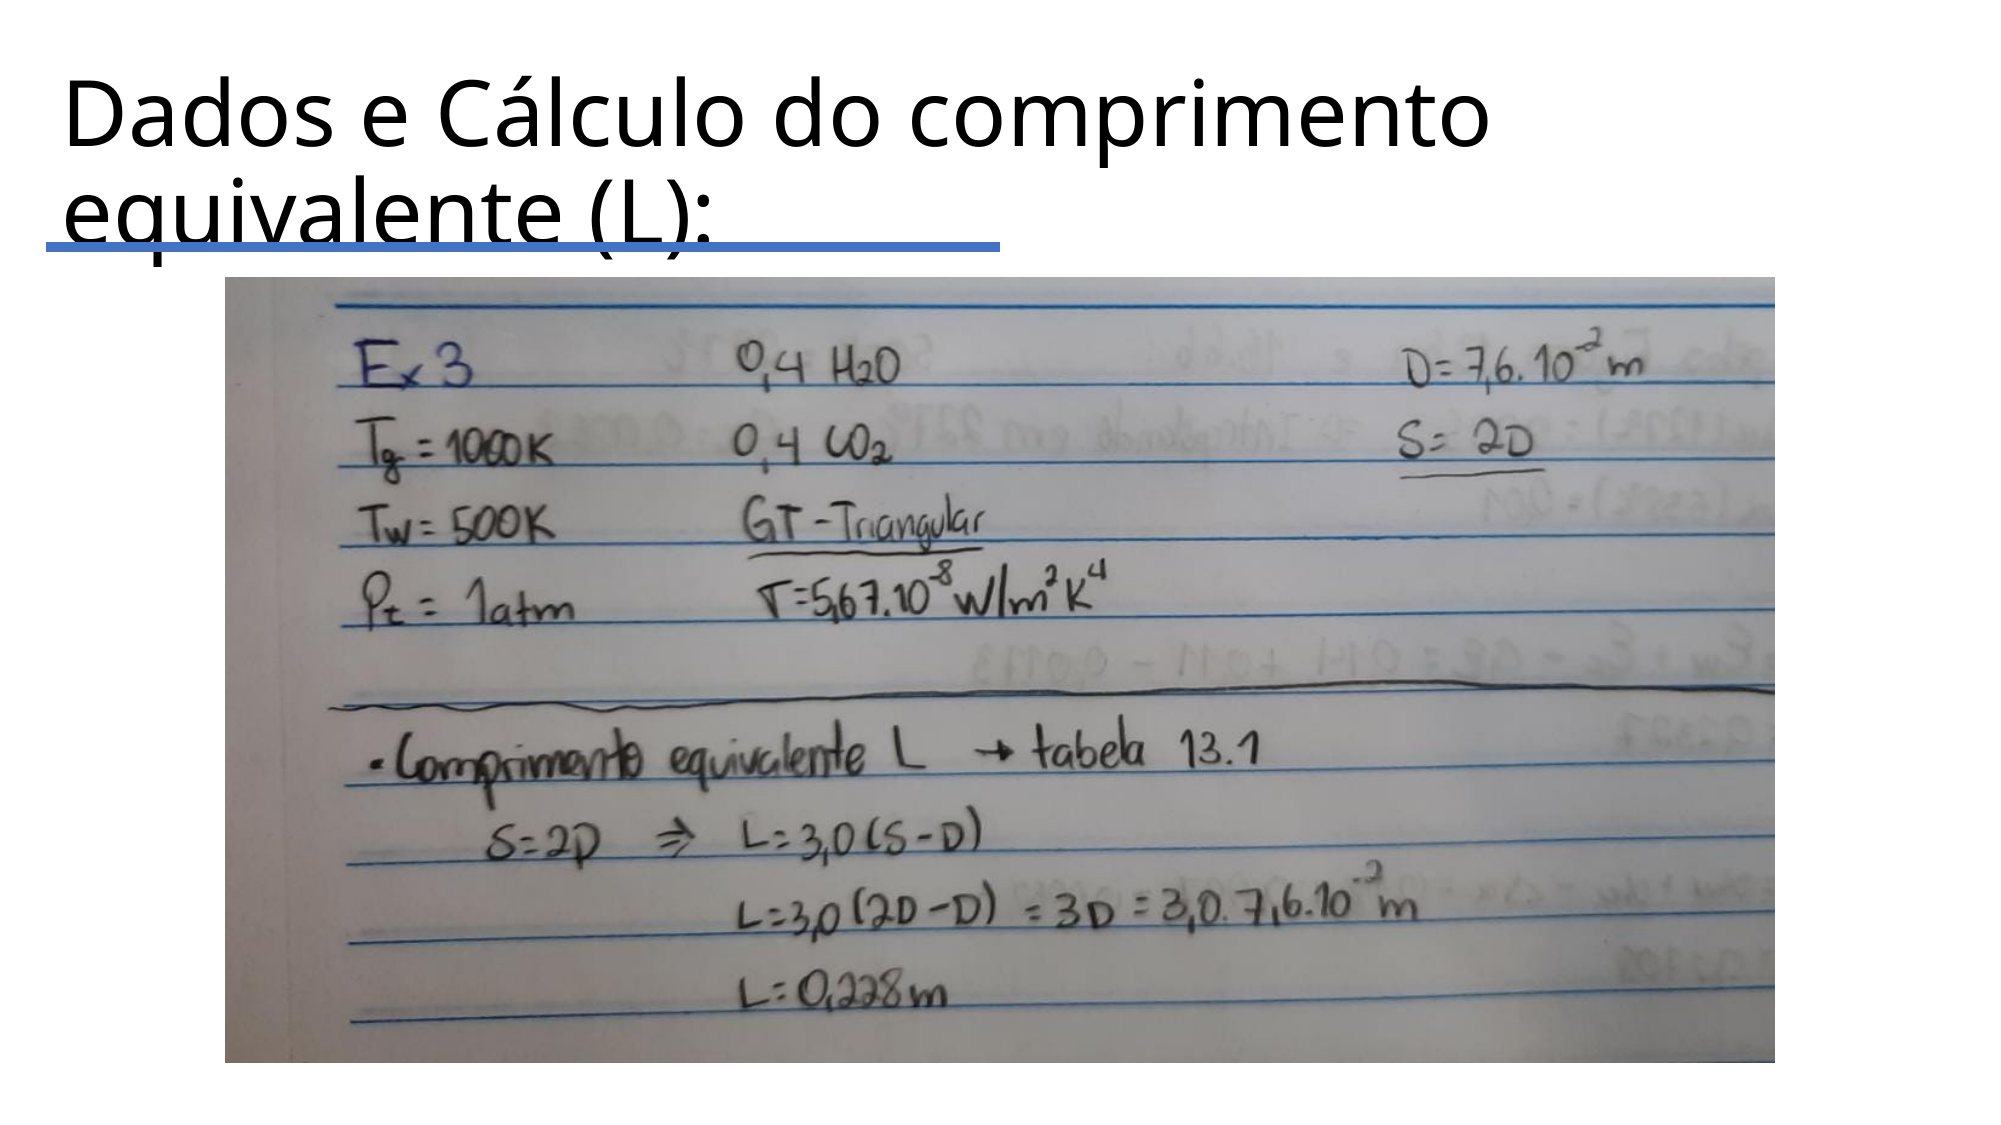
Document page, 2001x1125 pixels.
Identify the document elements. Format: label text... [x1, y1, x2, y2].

picture [225, 277, 1775, 1063]
title Dados e Cálculo do comprimento equivalente (L): [46, 57, 1954, 276]
